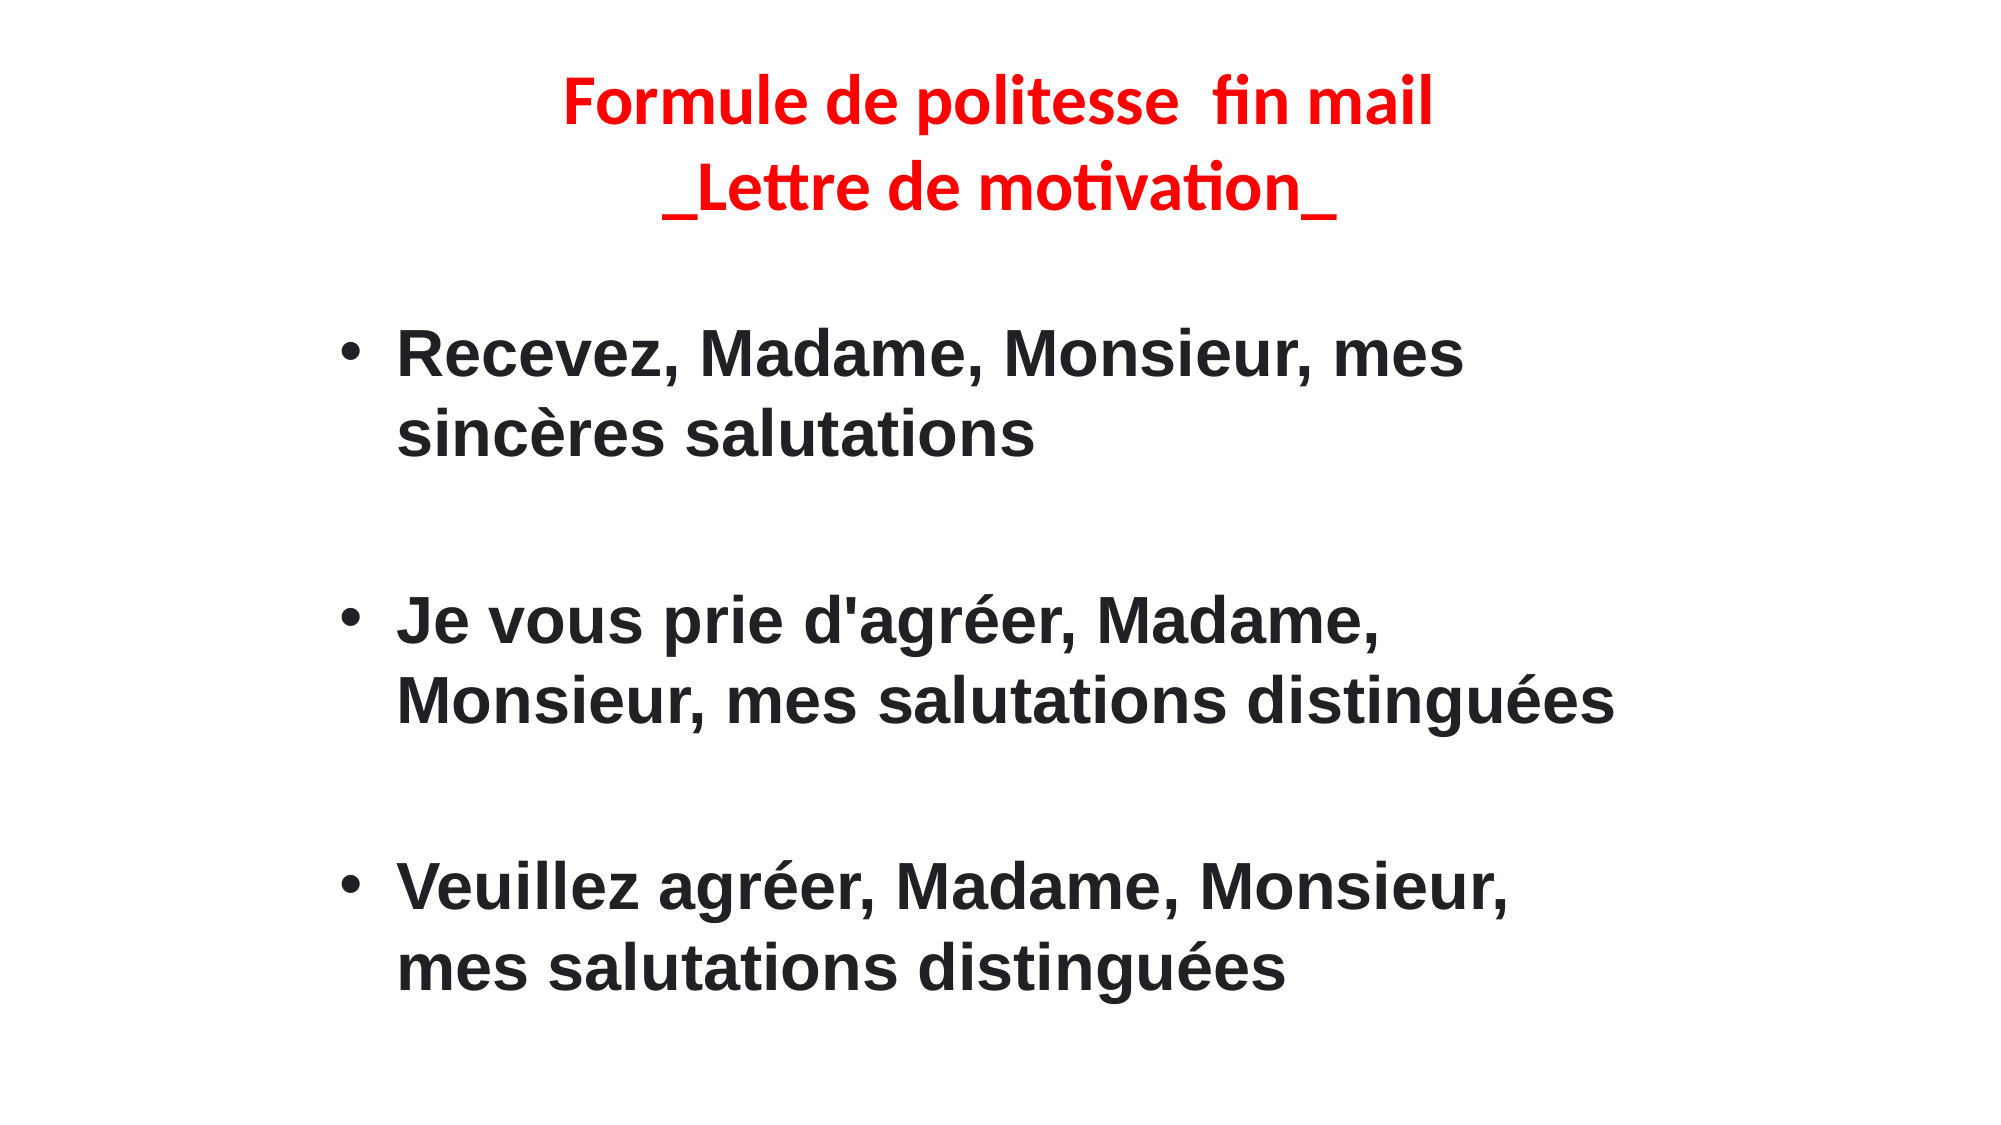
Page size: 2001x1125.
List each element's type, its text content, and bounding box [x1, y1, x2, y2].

list Recevez, Madame, Monsieur, mes sincères salutations Je vous prie d'agréer, Madame, Monsieur, mes salutations distinguées Veuillez agréer, Madame, Monsieur, mes salutations distinguées [324, 302, 1675, 1046]
title Formule de politesse fin mail _Lettre de motivation_ [99, 45, 1900, 233]
